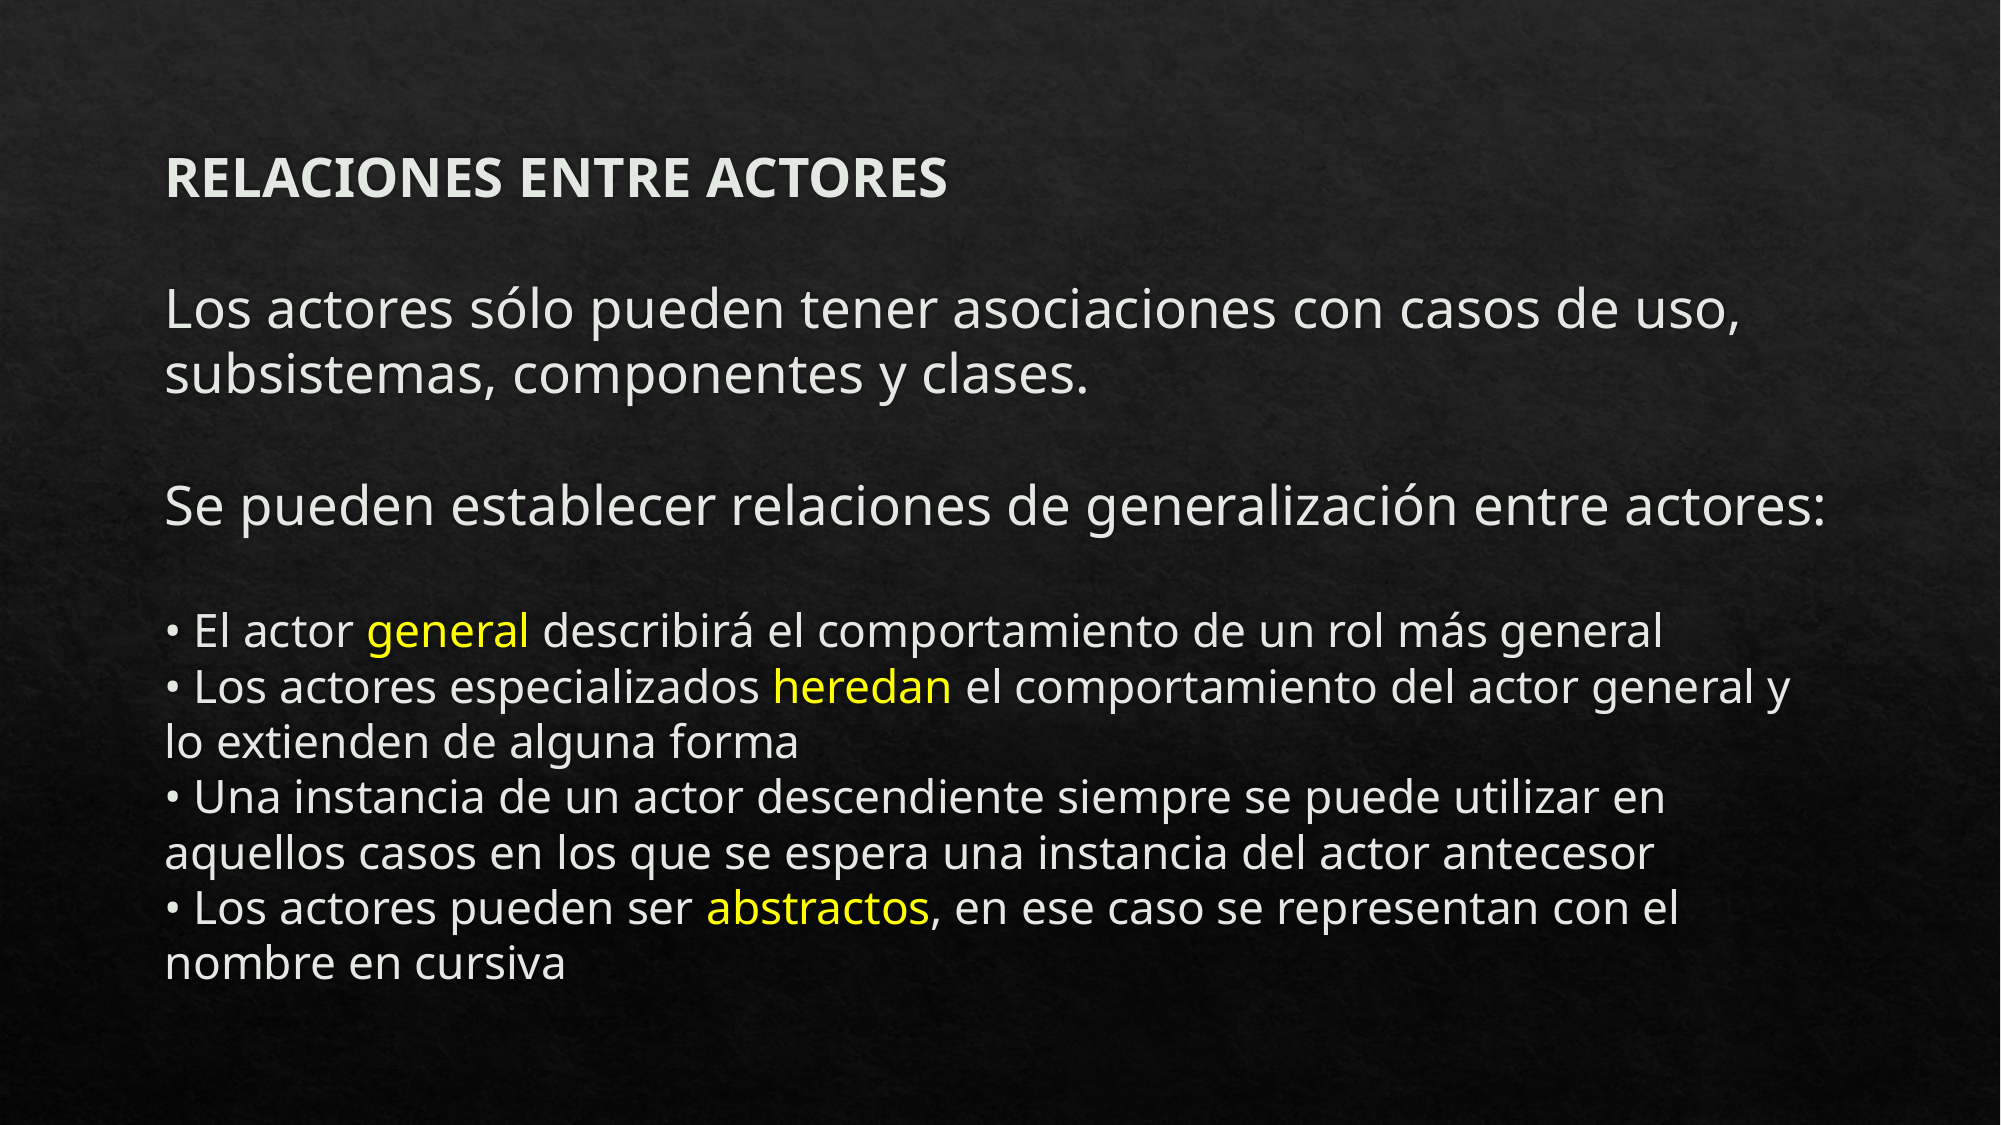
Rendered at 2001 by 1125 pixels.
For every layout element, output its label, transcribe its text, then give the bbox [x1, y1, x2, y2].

title RELACIONES ENTRE ACTORES Los actores sólo pueden tener asociaciones con casos de uso, subsistemas, componentes y clases. Se pueden establecer relaciones de generalización entre actores: • El actor general describirá el comportamiento de un rol más general • Los actores especializados heredan el comportamiento del actor general y lo extienden de alguna forma • Una instancia de un actor descendiente siempre se puede utilizar en aquellos casos en los que se espera una instancia del actor antecesor • Los actores pueden ser abstractos, en ese caso se representan con el nombre en cursiva [149, 99, 1849, 1032]
